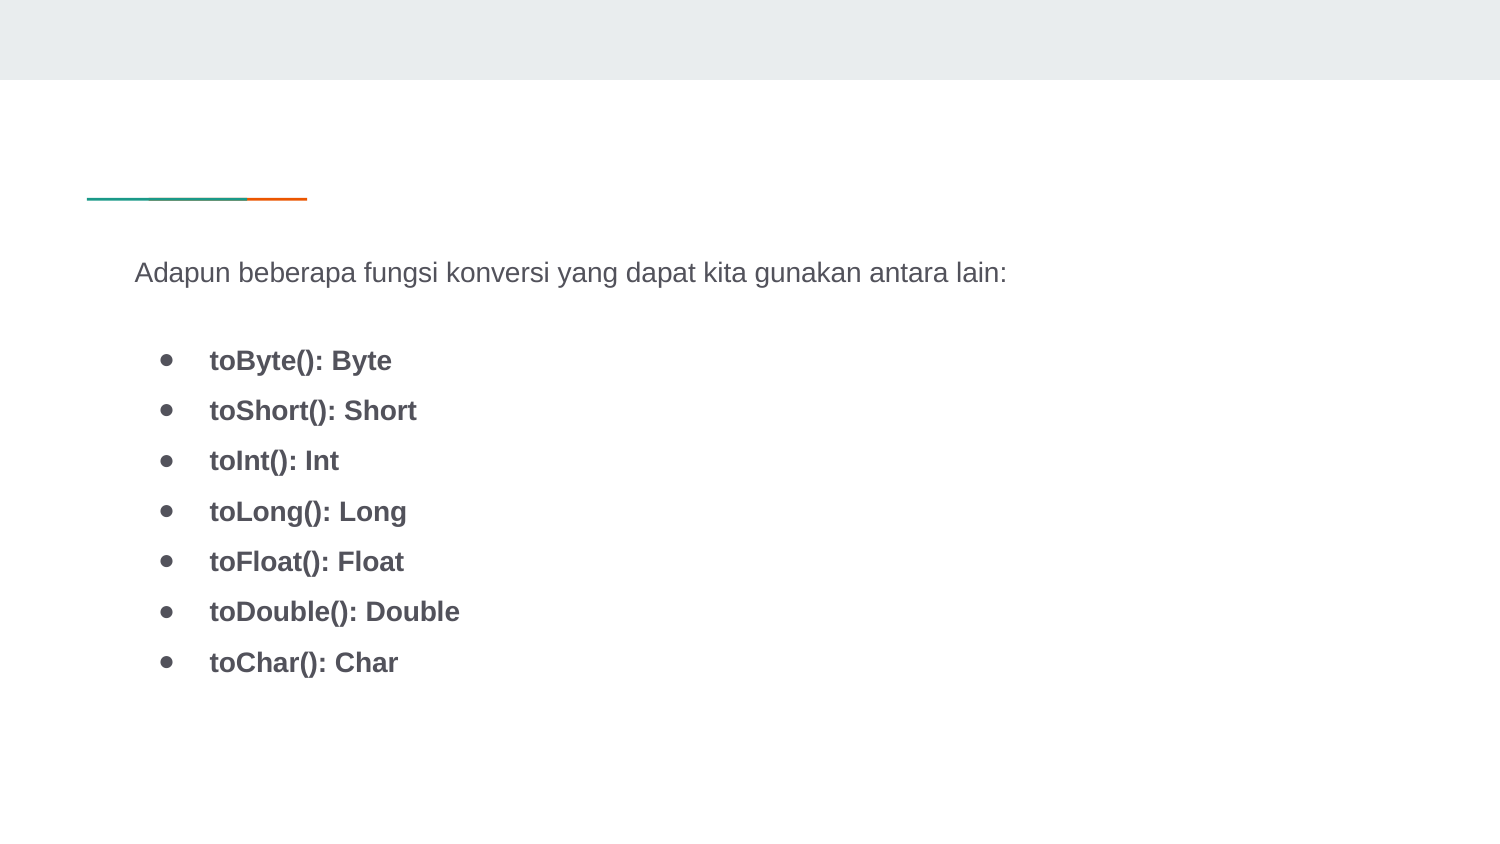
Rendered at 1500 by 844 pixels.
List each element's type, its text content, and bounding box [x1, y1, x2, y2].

list Adapun beberapa fungsi konversi yang dapat kita gunakan antara lain: toByte(): Byte toShort(): Short toInt(): Int toLong(): Long toFloat(): Float toDouble(): Double toChar(): Char [119, 222, 1381, 712]
